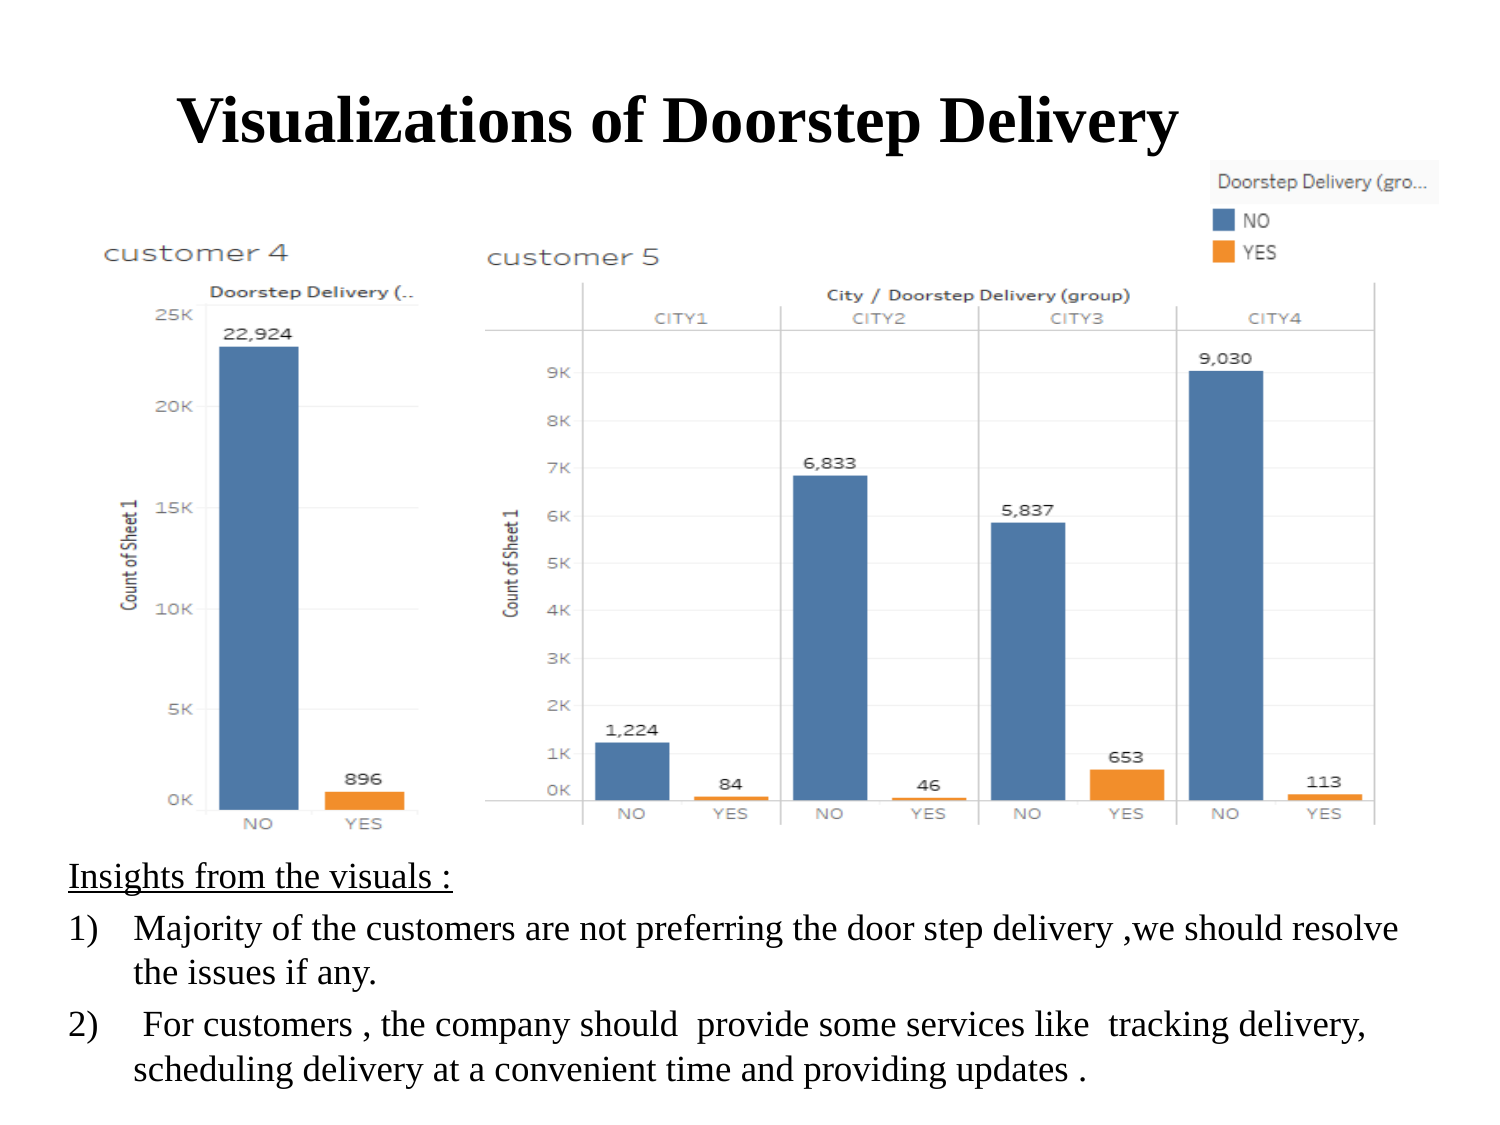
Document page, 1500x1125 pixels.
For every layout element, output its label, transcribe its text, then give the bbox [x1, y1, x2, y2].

picture [98, 231, 454, 845]
subtitle Insights from the visuals : Majority of the customers are not preferring the door step delivery ,we should resolve the issues if any. For customers , the company should provide some services like tracking delivery, scheduling delivery at a convenient time and providing updates . [53, 844, 1439, 1098]
title Visualizations of Doorstep Delivery [64, 42, 1294, 190]
picture [485, 160, 1440, 832]
